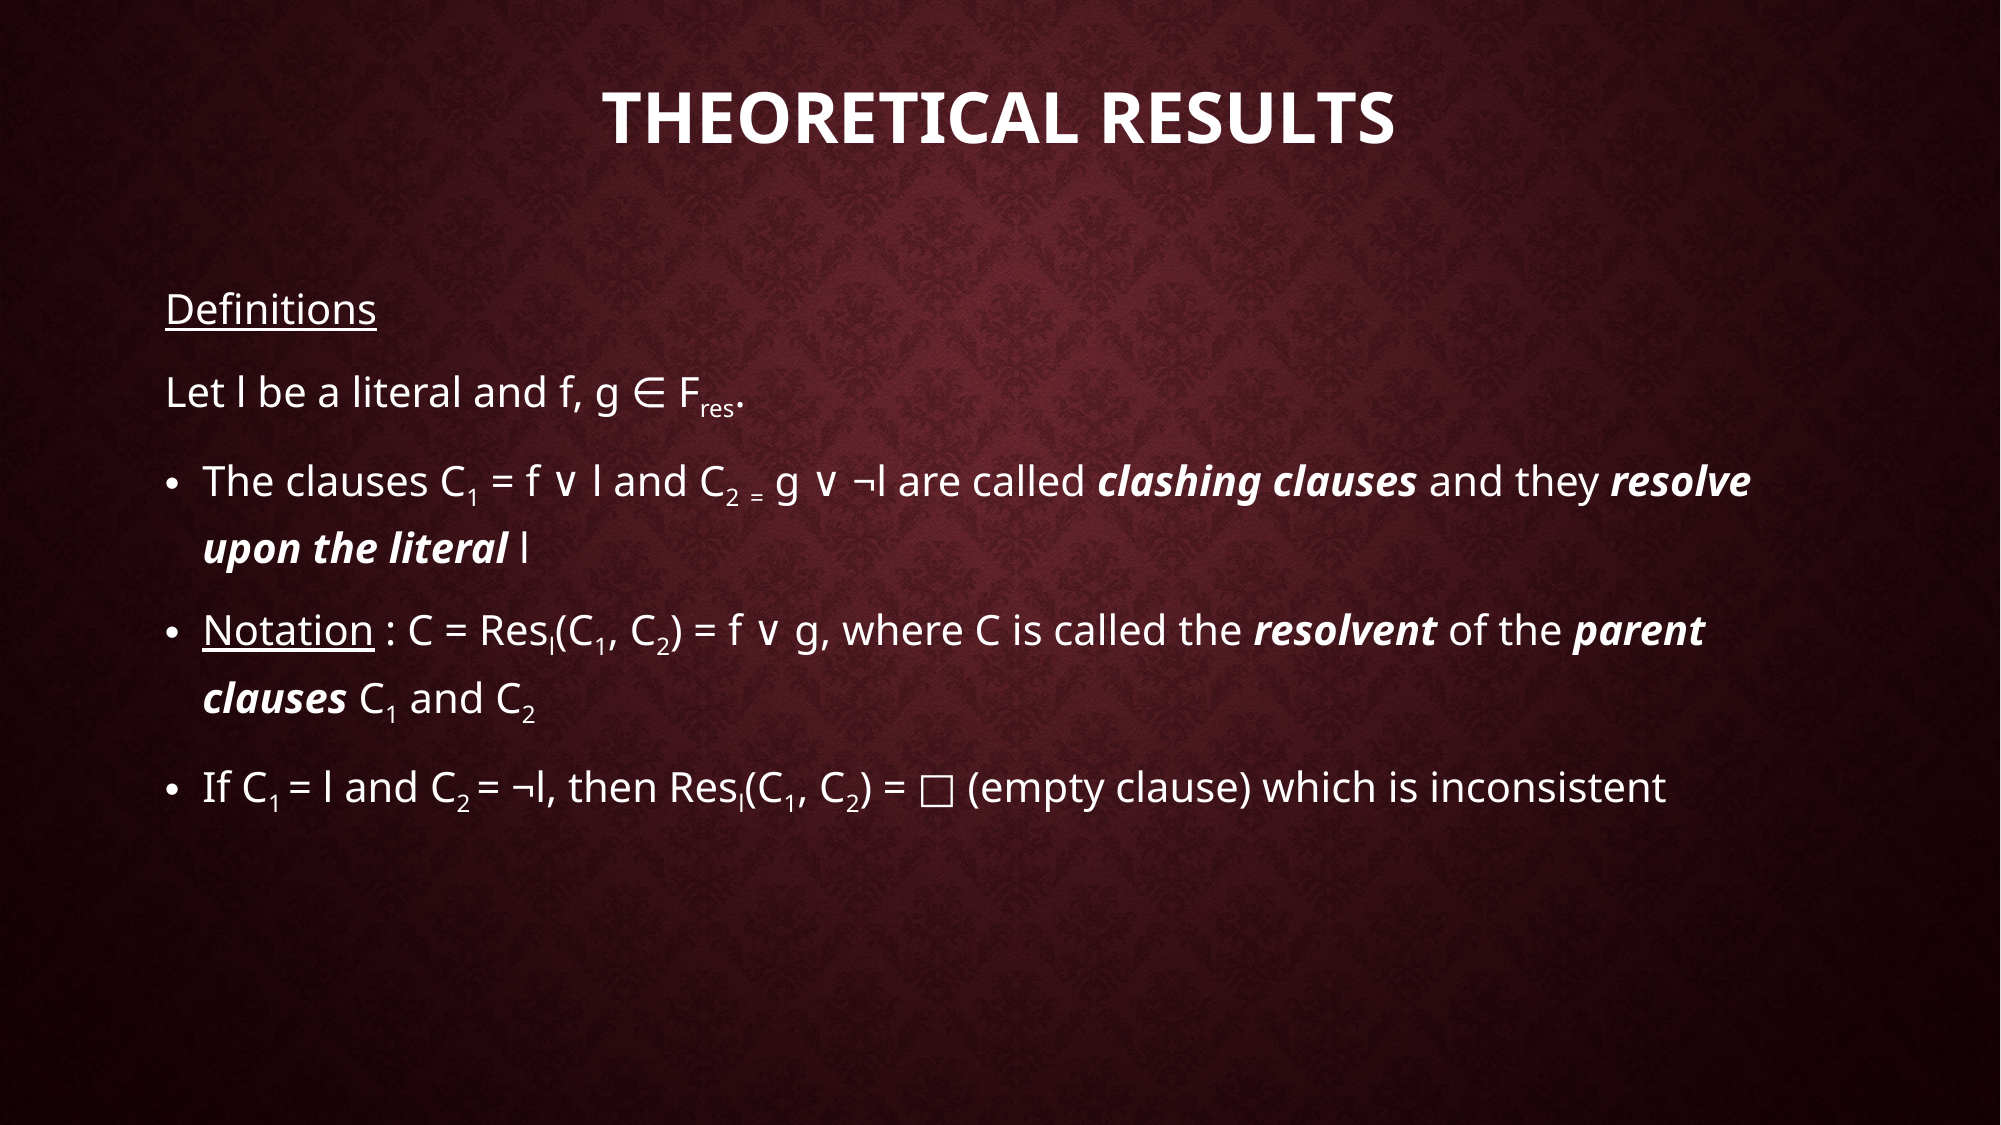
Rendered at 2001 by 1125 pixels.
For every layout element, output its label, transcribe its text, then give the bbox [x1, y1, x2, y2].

list Definitions Let l be a literal and f, g ∈ Fres. The clauses C1 = f ∨ l and C2 = g ∨ ¬l are called clashing clauses and they resolve upon the literal l Notation : C = Resl(C1, C2) = f ∨ g, where C is called the resolvent of the parent clauses C1 and C2 If C1 = l and C2 = ¬l, then Resl(C1, C2) = □ (empty clause) which is inconsistent [149, 265, 1849, 800]
title Theoretical results [149, 12, 1849, 230]
